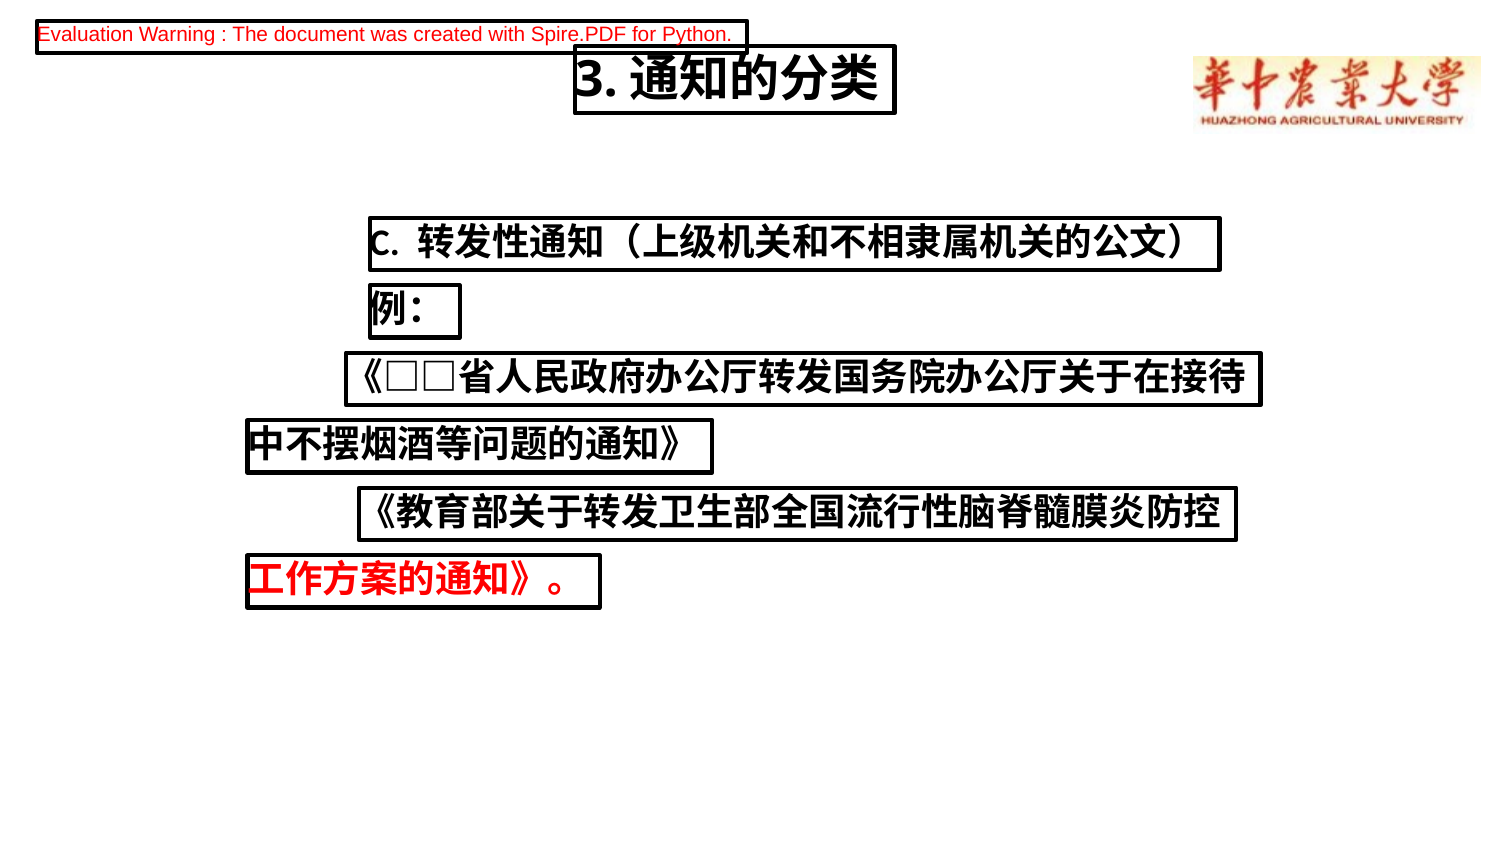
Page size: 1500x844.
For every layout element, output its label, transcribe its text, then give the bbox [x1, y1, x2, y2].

picture [1192, 55, 1482, 136]
text_box 工作方案的通知》。 [245, 553, 602, 610]
text_box 《教育部关于转发卫生部全国流行性脑脊髓膜炎防控 [357, 486, 1238, 542]
text_box 中不摆烟酒等问题的通知》 [245, 418, 714, 475]
text_box 例： [368, 283, 462, 340]
text_box 3.通知的分类 [573, 44, 897, 115]
text_box C. 转发性通知（上级机关和不相隶属机关的公文） [368, 216, 1222, 272]
text_box 《□□省人民政府办公厅转发国务院办公厅关于在接待 [344, 351, 1263, 407]
text_box Evaluation Warning : The document was created with Spire.PDF for Python. [35, 19, 749, 55]
